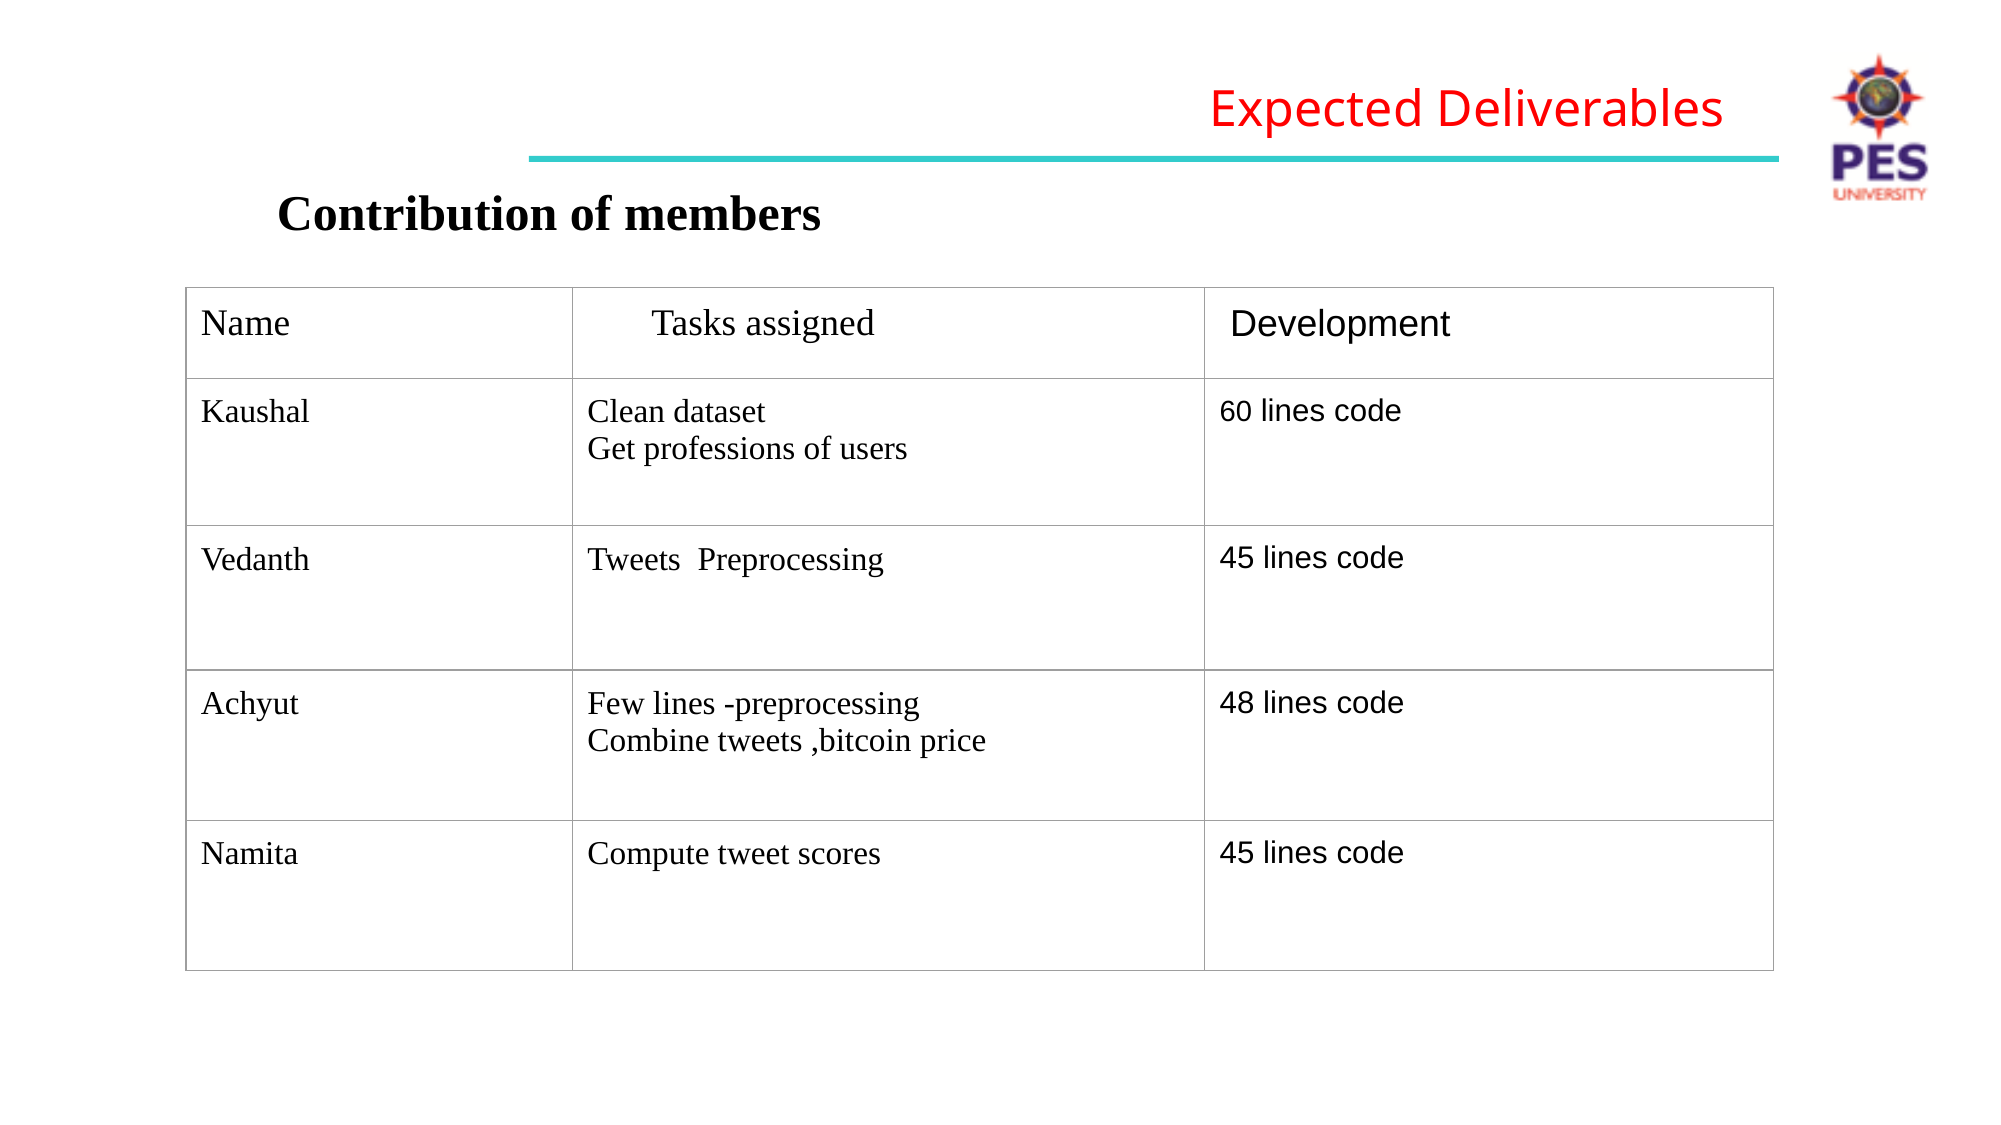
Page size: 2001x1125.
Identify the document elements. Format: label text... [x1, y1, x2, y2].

table_cell Compute tweet scores [573, 821, 1204, 970]
table_header Development [1205, 288, 1773, 378]
text_box Contribution of members [158, 172, 1774, 1088]
table_cell Tweets Preprocessing [573, 526, 1204, 669]
table_header Tasks assigned [573, 288, 1204, 378]
text_box [528, 155, 1779, 162]
table_cell 45 lines code [1205, 821, 1773, 970]
table_cell Clean dataset Get professions of users [573, 379, 1204, 525]
picture [1827, 49, 1938, 213]
text_box Expected Deliverables [465, 69, 1741, 144]
table_cell 48 lines code [1205, 671, 1773, 820]
table_header Name [187, 288, 572, 378]
table_cell Kaushal [187, 379, 572, 525]
table_cell 45 lines code [1205, 526, 1773, 669]
table_cell Namita [187, 821, 572, 970]
table_cell Vedanth [187, 526, 572, 669]
table_cell Achyut [187, 671, 572, 820]
table_cell 60 lines code [1205, 379, 1773, 525]
table_cell Few lines -preprocessing Combine tweets ,bitcoin price [573, 671, 1204, 820]
